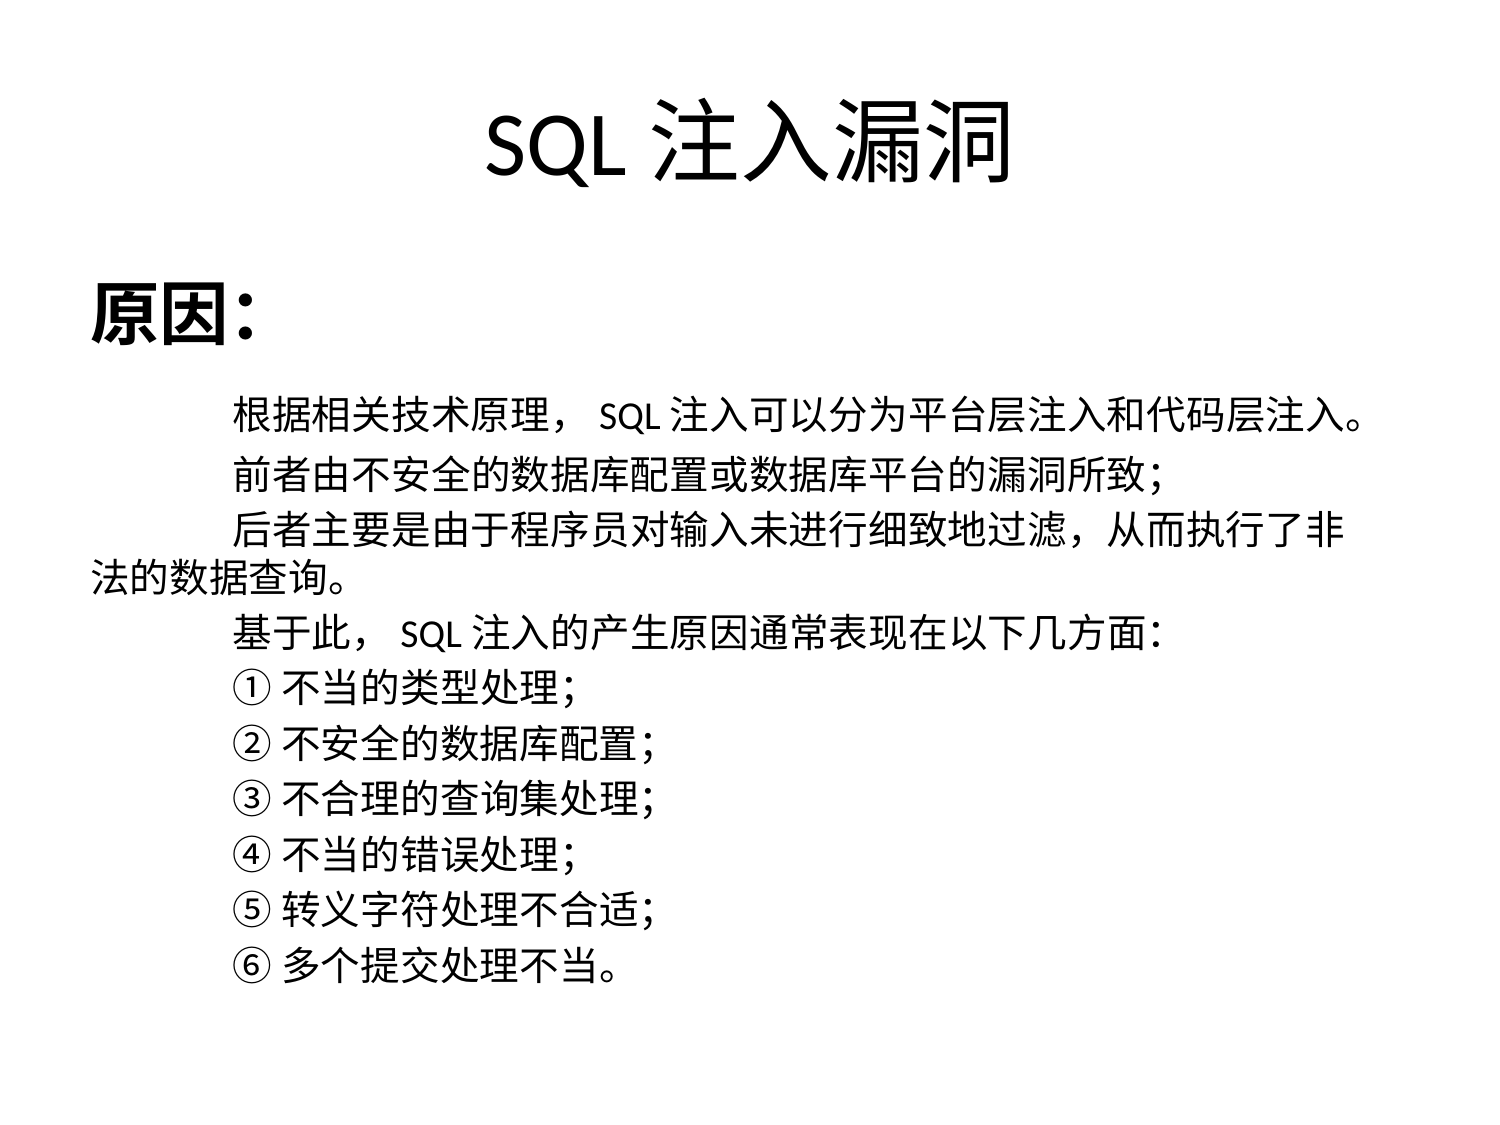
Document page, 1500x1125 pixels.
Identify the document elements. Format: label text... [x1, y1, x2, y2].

title SQL注入漏洞 [75, 45, 1425, 233]
list 原因： 根据相关技术原理，SQL注入可以分为平台层注入和代码层注入。 前者由不安全的数据库配置或数据库平台的漏洞所致； 后者主要是由于程序员对输入未进行细致地过滤，从而执行了非 法的数据查询。 基于此，SQL注入的产生原因通常表现在以下几方面： ①不当的类型处理； ②不安全的数据库配置； ③不合理的查询集处理； ④不当的错误处理； ⑤转义字符处理不合适； ⑥多个提交处理不当。 [75, 262, 1425, 1005]
